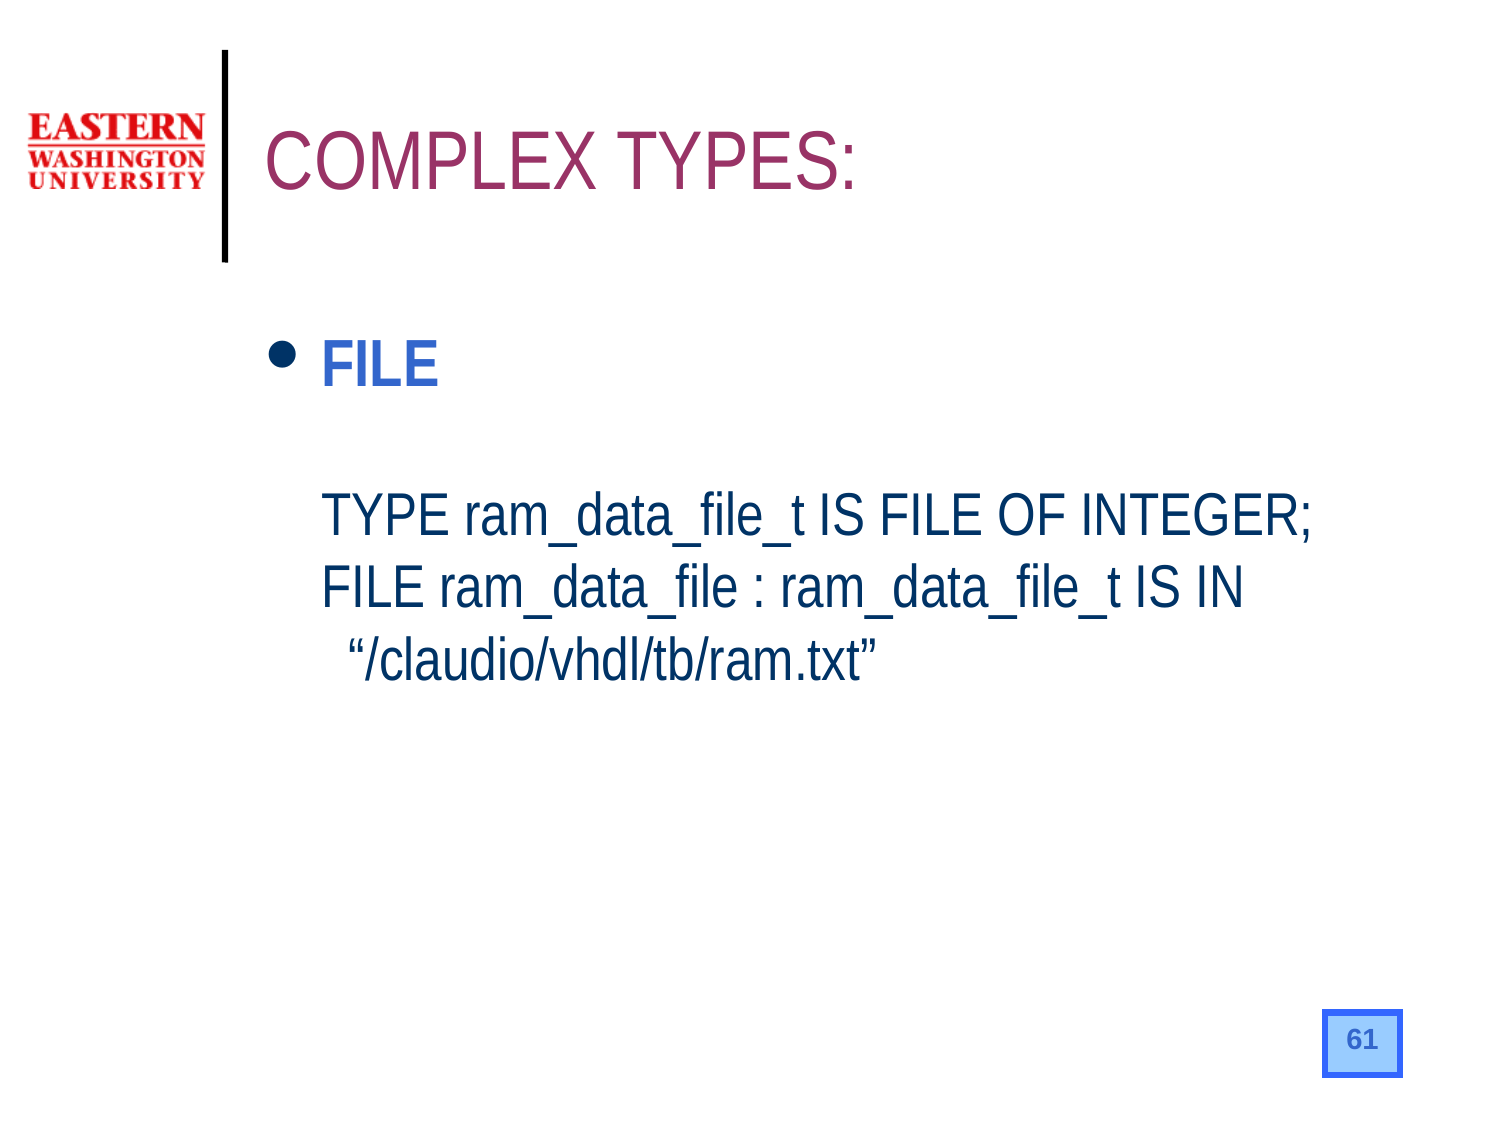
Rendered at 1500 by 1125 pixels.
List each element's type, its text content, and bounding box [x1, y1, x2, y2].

list FILE TYPE ram_data_file_t IS FILE OF INTEGER; FILE ram_data_file : ram_data_file_t IS IN “/claudio/vhdl/tb/ram.txt” [249, 312, 1401, 988]
slide_number 61 [1322, 1009, 1403, 1078]
title COMPLEX TYPES: [249, 30, 1401, 282]
picture [24, 112, 208, 189]
